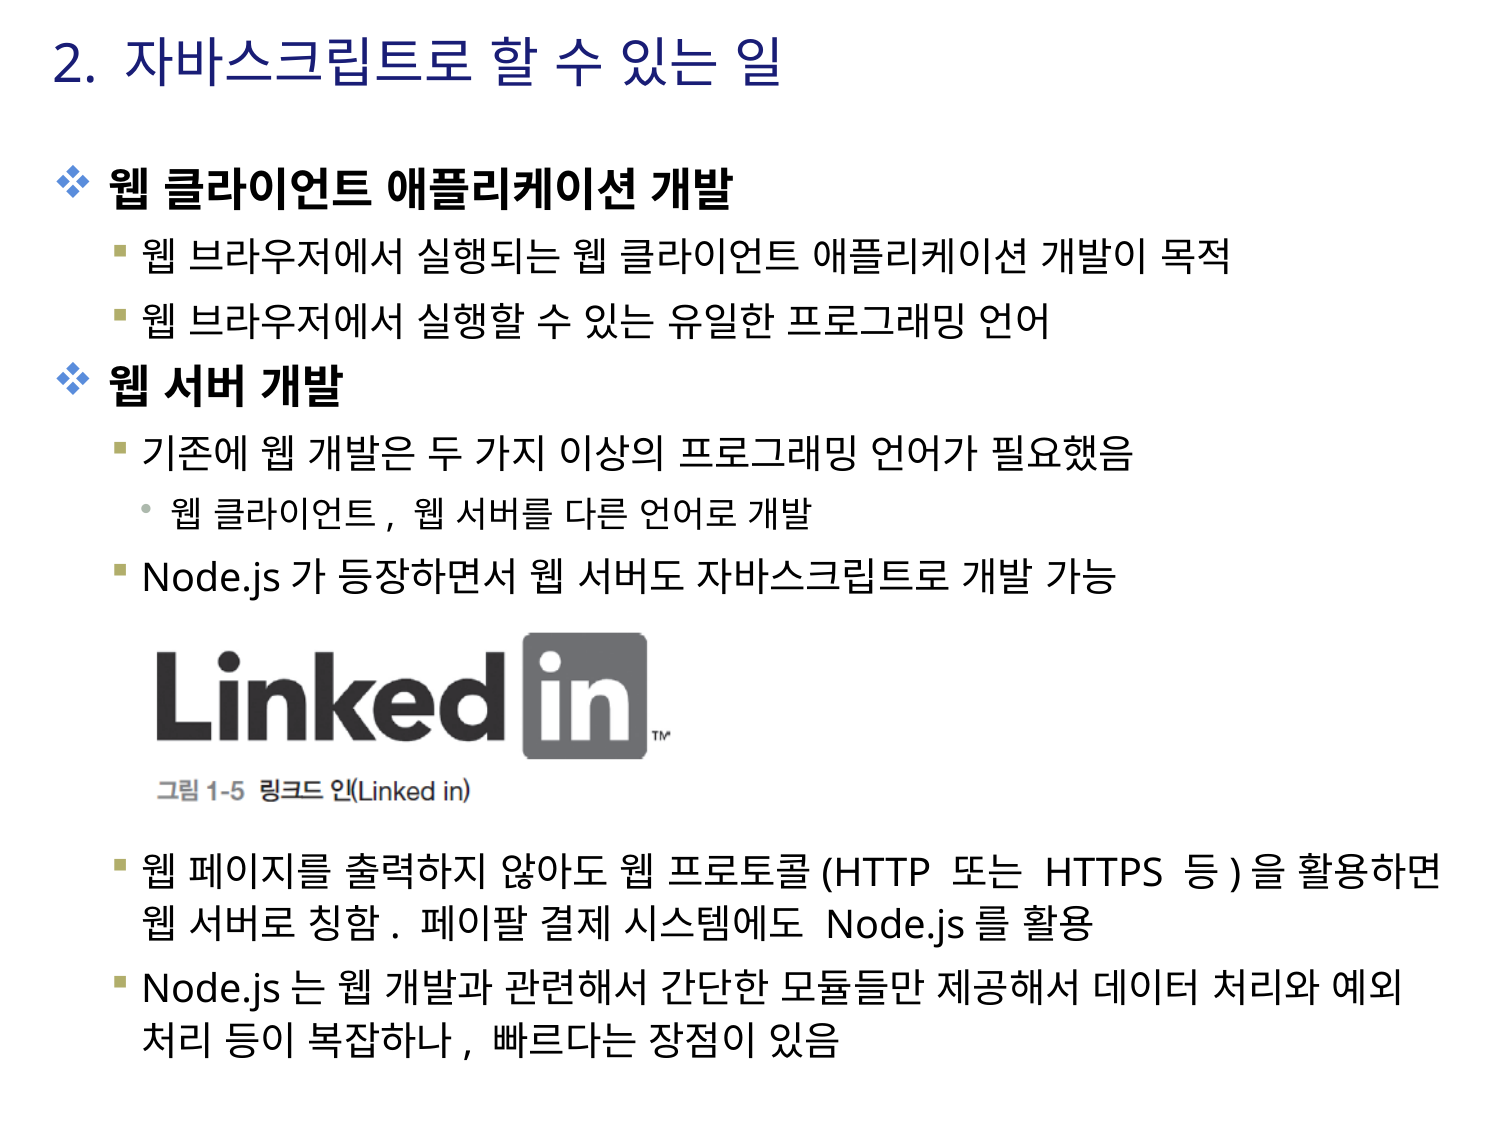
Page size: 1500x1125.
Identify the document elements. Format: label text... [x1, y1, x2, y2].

picture [152, 629, 673, 808]
list 웹 클라이언트 애플리케이션 개발 웹 브라우저에서 실행되는 웹 클라이언트 애플리케이션 개발이 목적 웹 브라우저에서 실행할 수 있는 유일한 프로그래밍 언어 웹 서버 개발 기존에 웹 개발은 두 가지 이상의 프로그래밍 언어가 필요했음 웹 클라이언트, 웹 서버를 다른 언어로 개발 Node.js가 등장하면서 웹 서버도 자바스크립트로 개발 가능 웹 페이지를 출력하지 않아도 웹 프로토콜(HTTP 또는 HTTPS 등)을 활용하면 웹 서버로 칭함. 페이팔 결제 시스템에도 Node.js를 활용 Node.js는 웹 개발과 관련해서 간단한 모듈들만 제공해서 데이터 처리와 예외 처리 등이 복잡하나, 빠르다는 장점이 있음 [37, 152, 1463, 1091]
title 2. 자바스크립트로 할 수 있는 일 [37, 13, 1278, 109]
